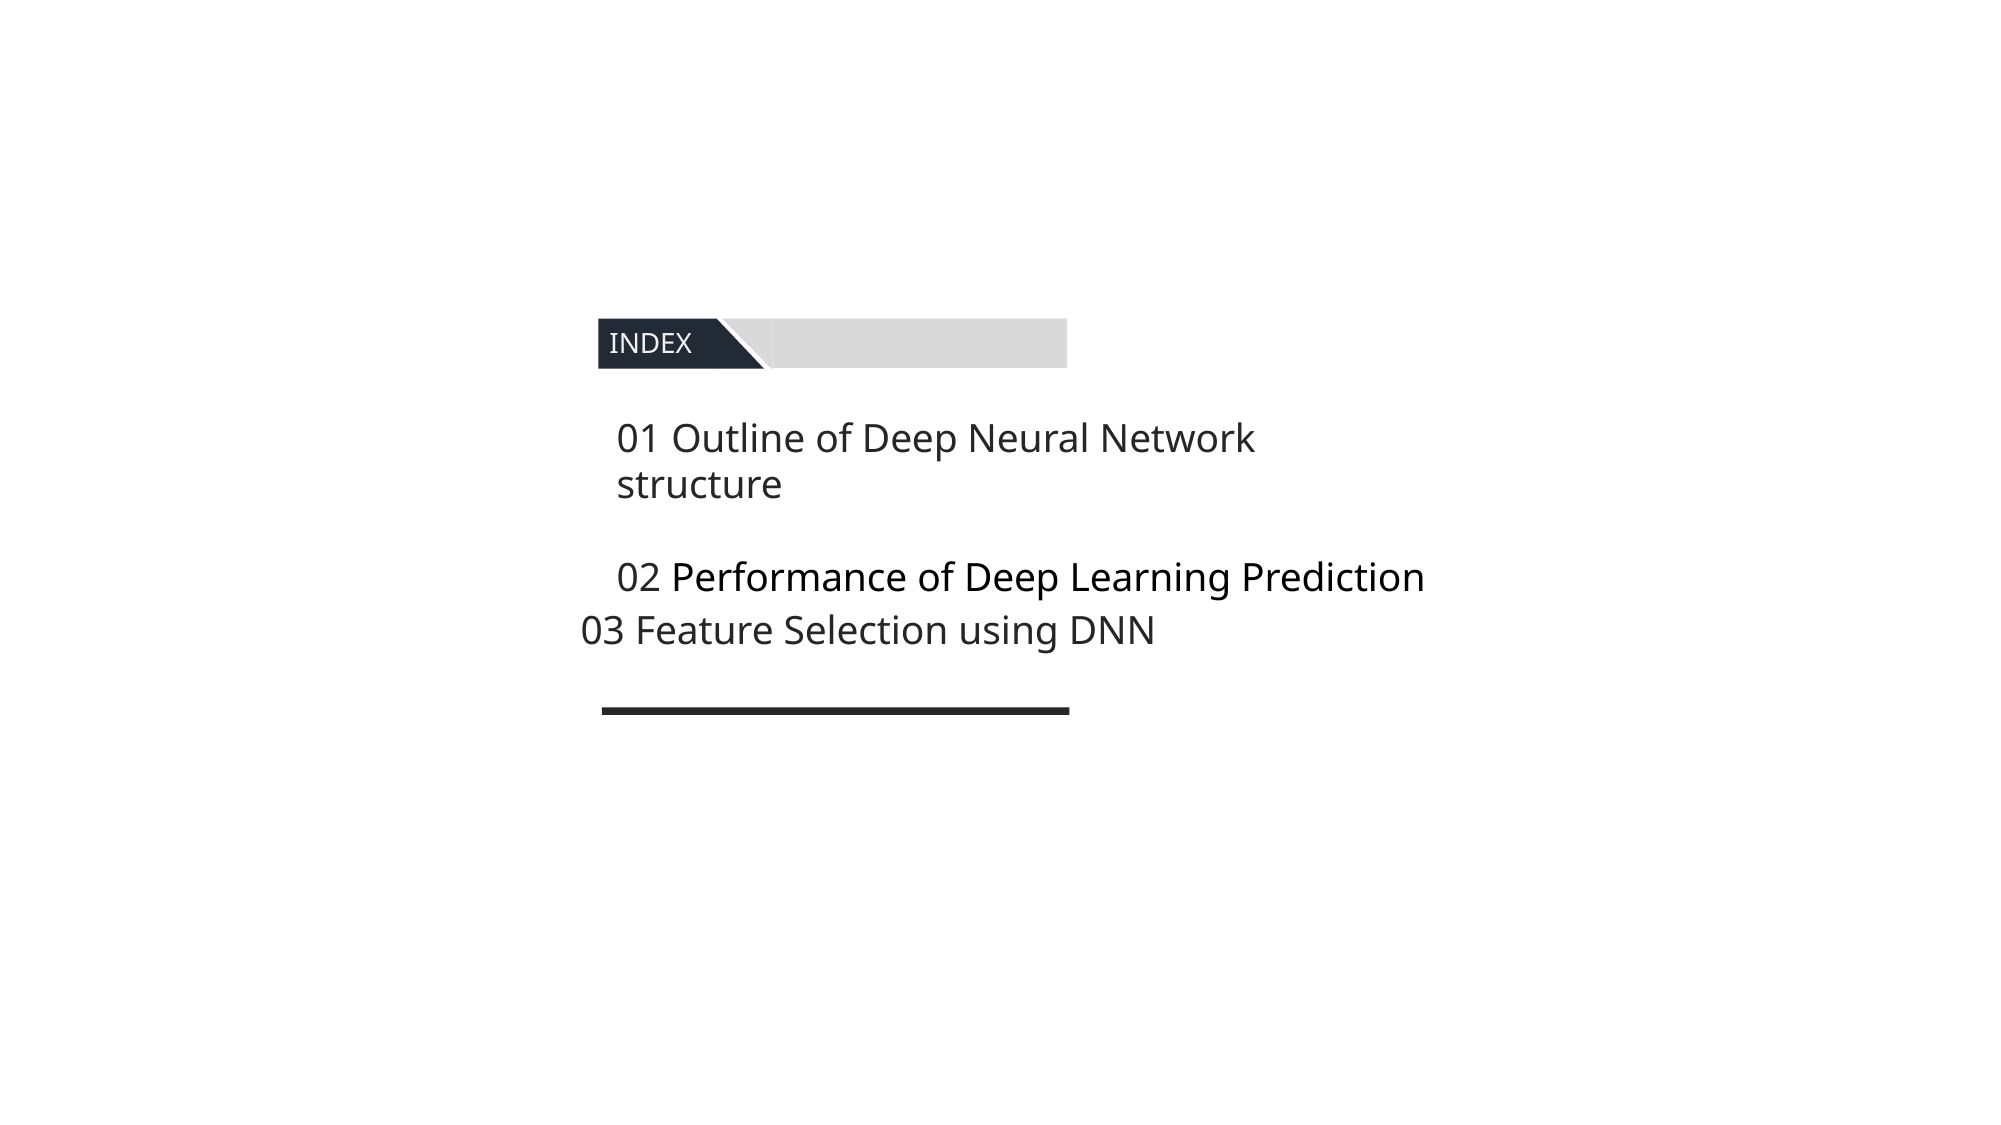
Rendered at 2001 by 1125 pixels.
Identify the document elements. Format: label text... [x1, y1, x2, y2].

text_box INDEX [594, 318, 715, 367]
text_box [771, 318, 1068, 369]
text_box 03 Feature Selection using DNN [565, 597, 1171, 706]
text_box [719, 317, 774, 373]
text_box [715, 316, 767, 370]
text_box 01 Outline of Deep Neural Network structure 02 Performance of Deep Learning Prediction [601, 405, 1442, 607]
text_box [601, 706, 1071, 716]
